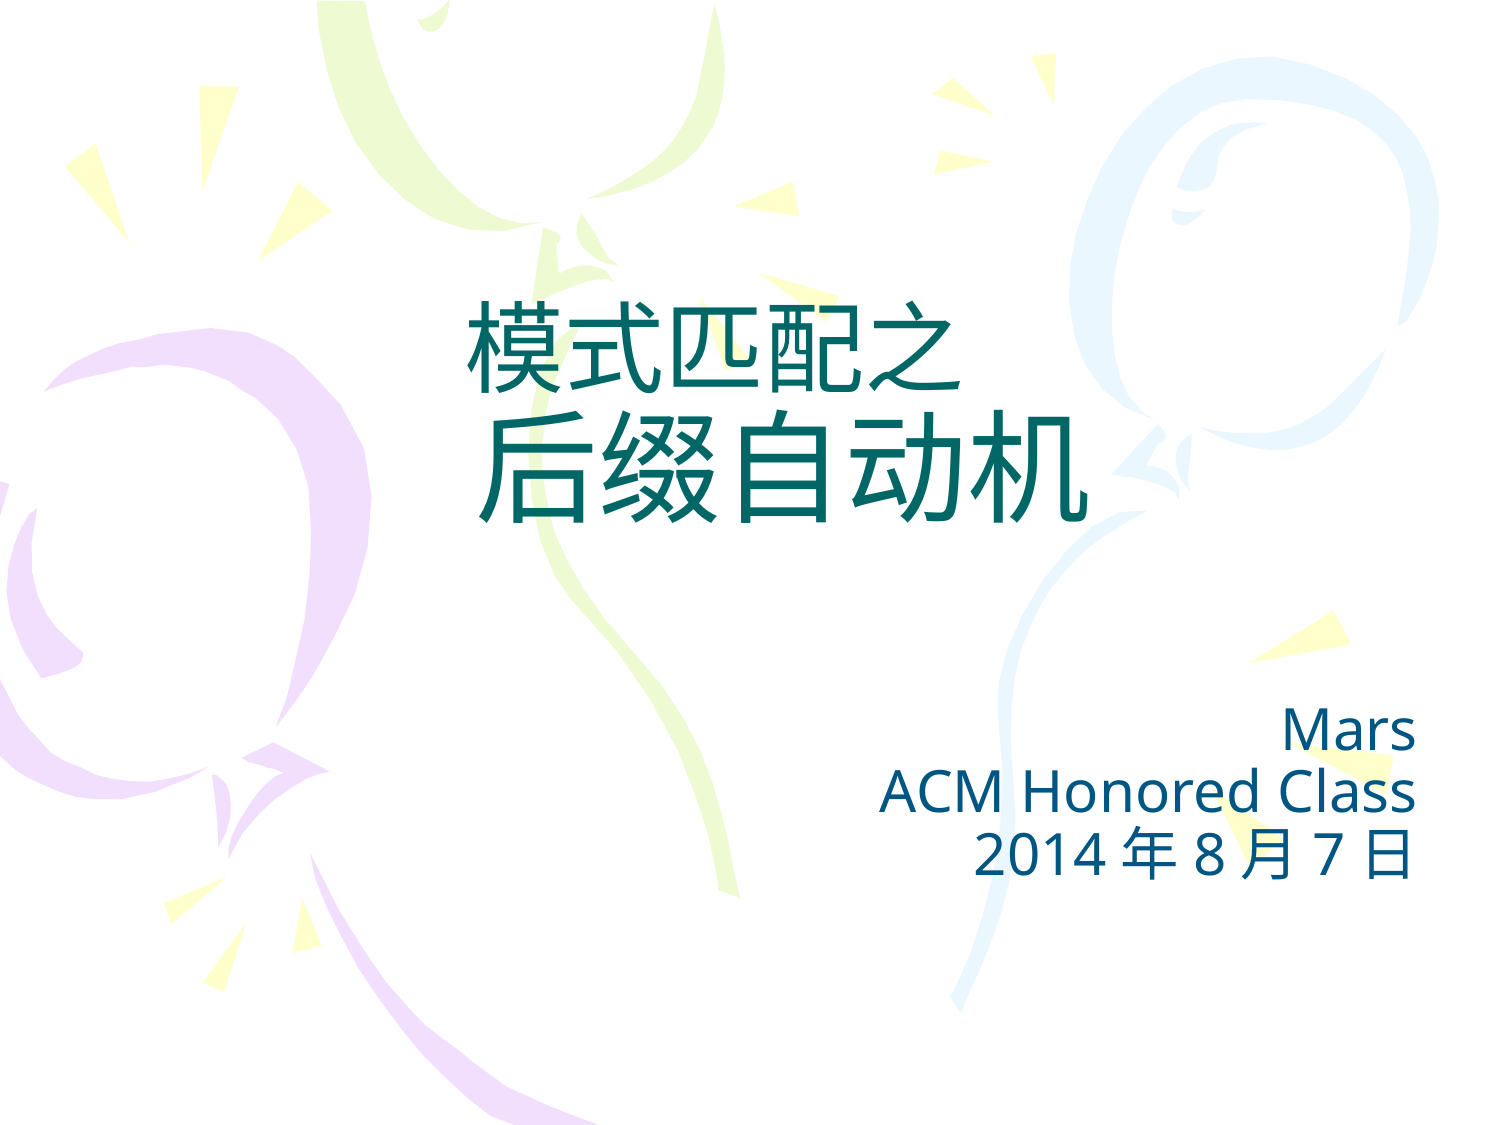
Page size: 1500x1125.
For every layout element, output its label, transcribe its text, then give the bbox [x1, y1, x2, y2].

text_box Mars ACM Honored Class 2014年8月7日 [608, 692, 1433, 934]
title 模式匹配之 后缀自动机 [206, 172, 1223, 548]
